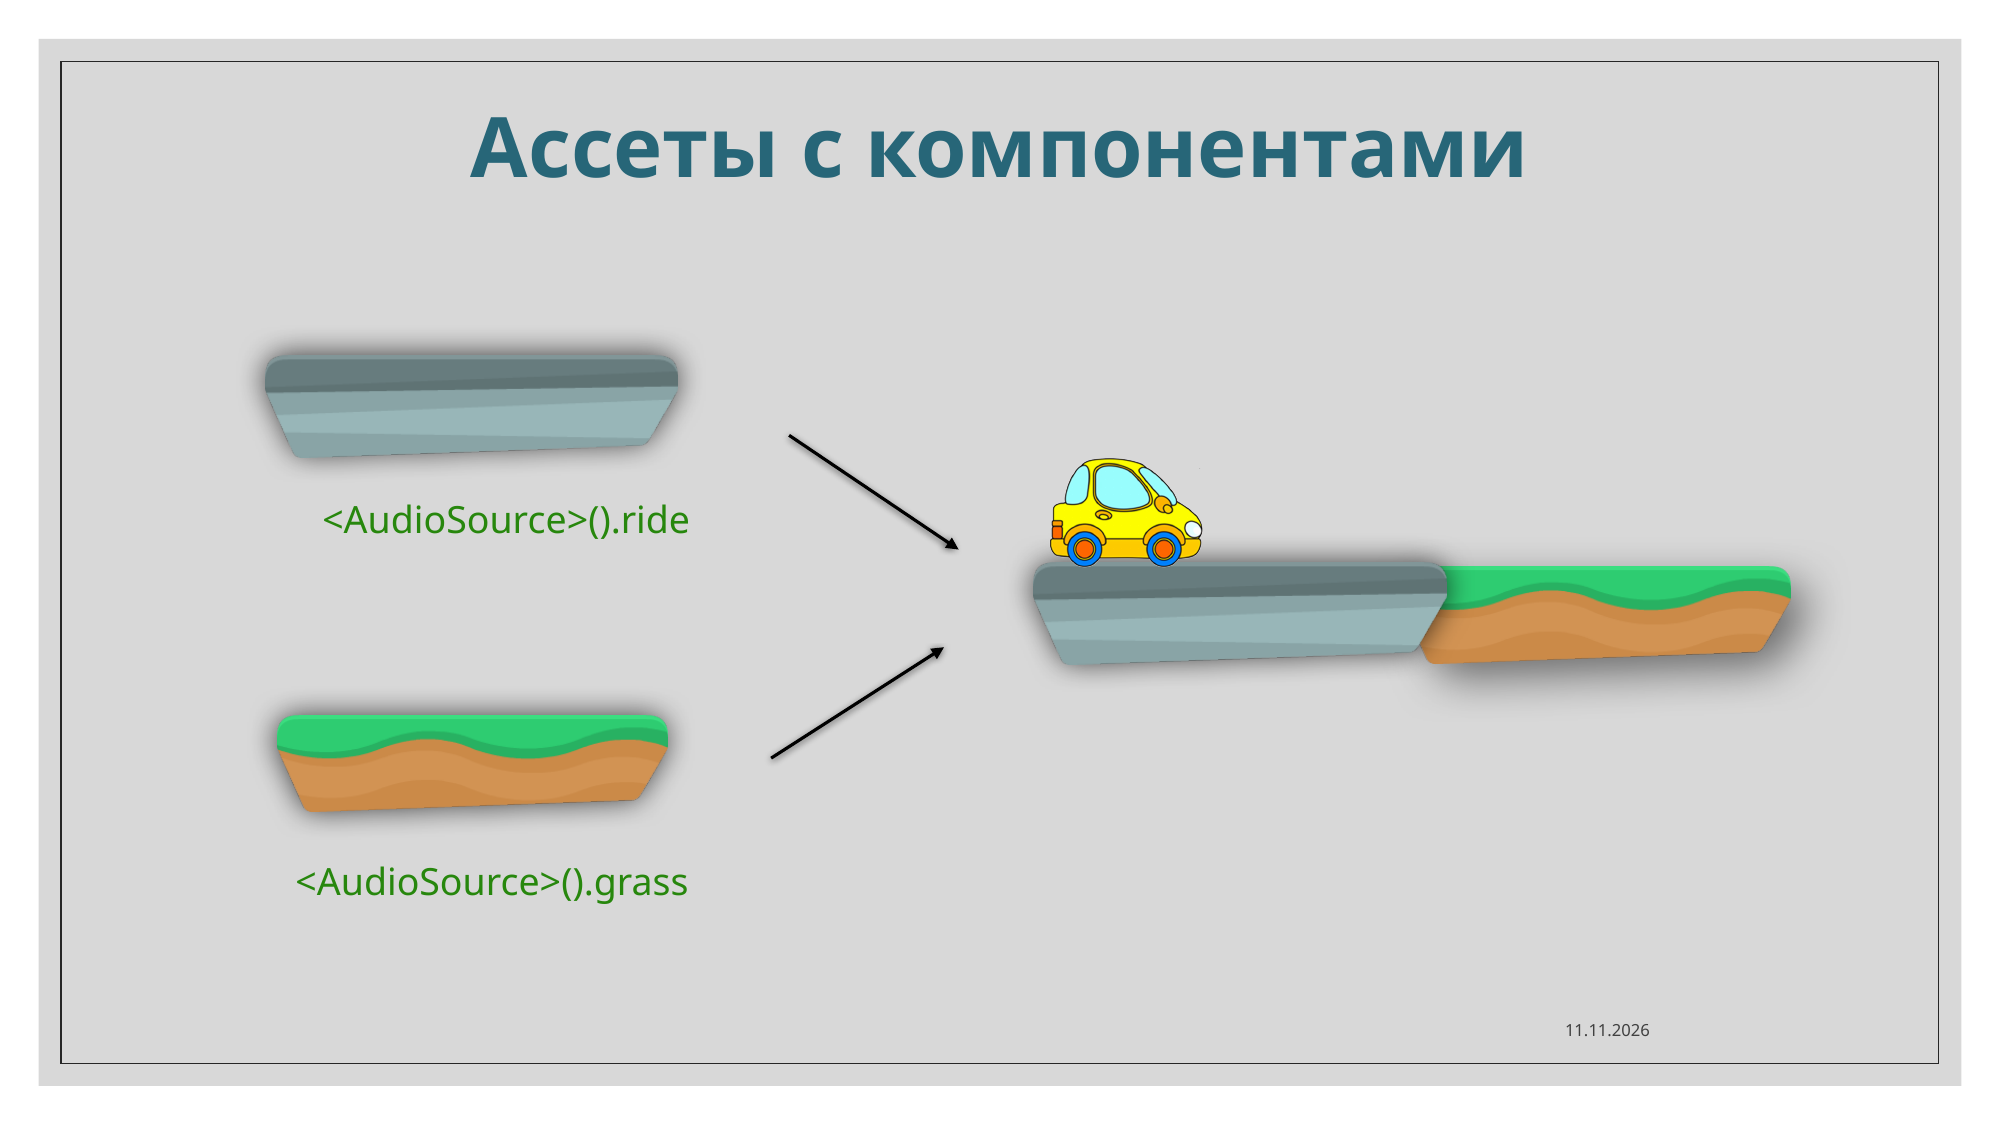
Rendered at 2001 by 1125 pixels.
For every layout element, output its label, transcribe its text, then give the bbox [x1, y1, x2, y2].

text_box <AudioSource>().grass [280, 850, 704, 911]
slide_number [1190, 990, 1665, 1050]
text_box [789, 435, 959, 550]
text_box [771, 647, 945, 759]
text_box <AudioSource>().ride [307, 488, 706, 549]
title Ассеты с компонентами [174, 38, 1825, 263]
picture [999, 403, 1254, 602]
picture [277, 715, 668, 812]
picture [265, 355, 678, 458]
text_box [1033, 562, 1791, 665]
